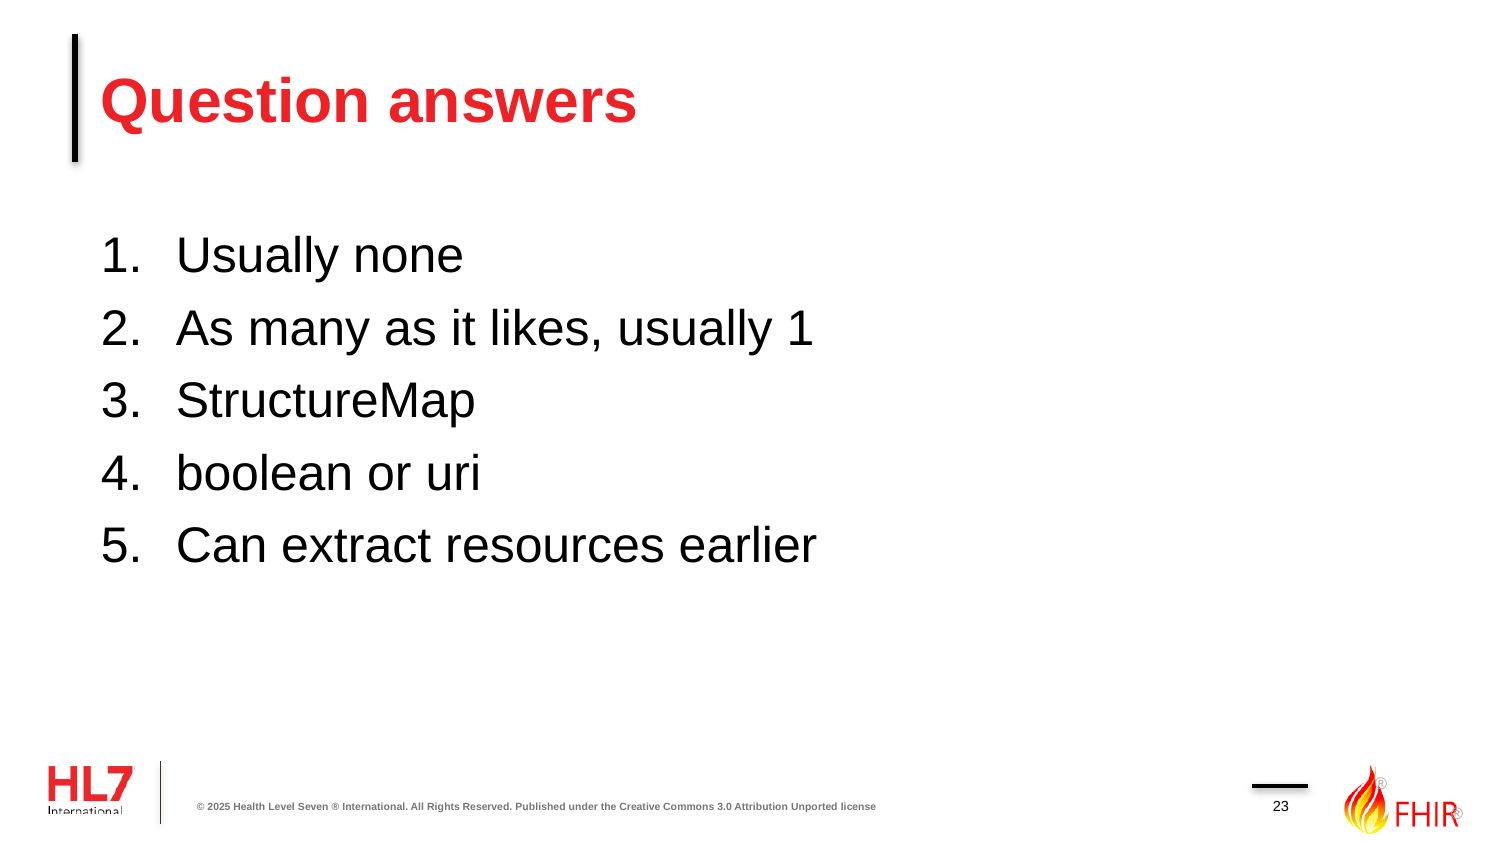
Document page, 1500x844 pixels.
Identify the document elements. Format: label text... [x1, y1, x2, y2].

picture [1339, 760, 1463, 837]
title Question answers [100, 33, 1451, 163]
footer © 2025 Health Level Seven ® International. All Rights Reserved. Published under the Creative Commons 3.0 Attribution Unported license [196, 786, 941, 813]
slide_number 23 [1258, 786, 1304, 814]
list Usually none As many as it likes, usually 1 StructureMap boolean or uri Can extract resources earlier [100, 222, 1451, 731]
